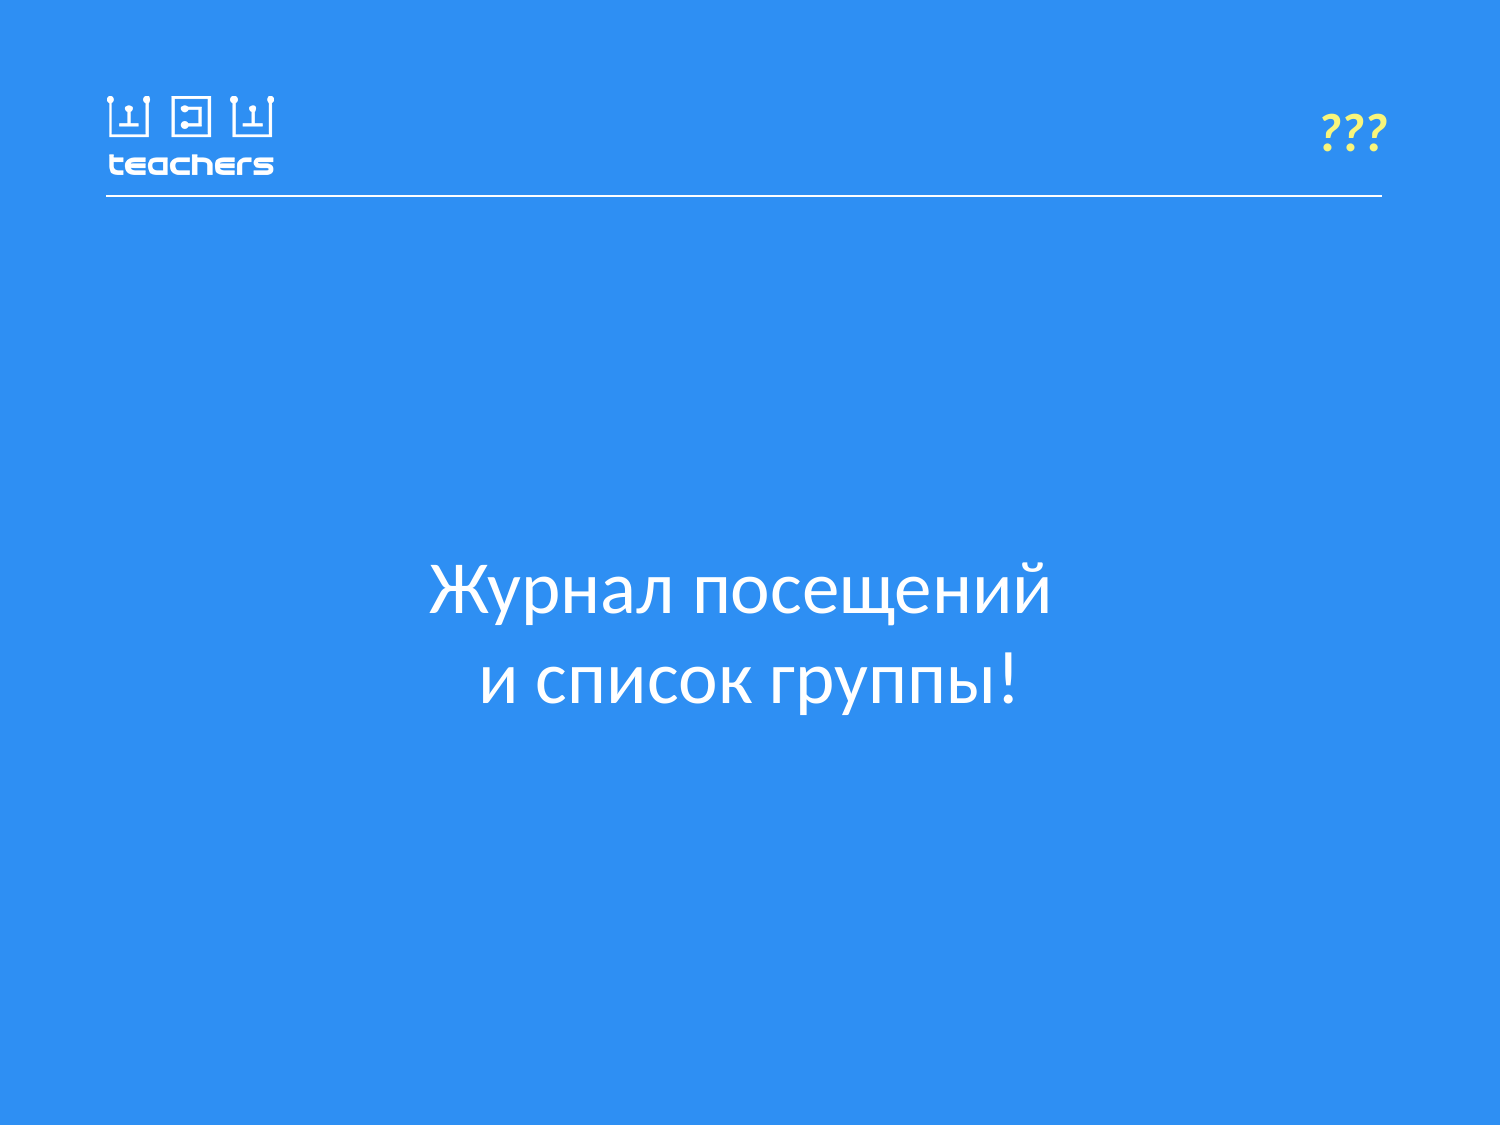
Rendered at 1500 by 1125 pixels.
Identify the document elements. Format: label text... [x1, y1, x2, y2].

picture [100, 86, 279, 182]
text_box Журнал посещений и список группы! [414, 530, 1086, 726]
list ??? [100, 81, 1388, 188]
